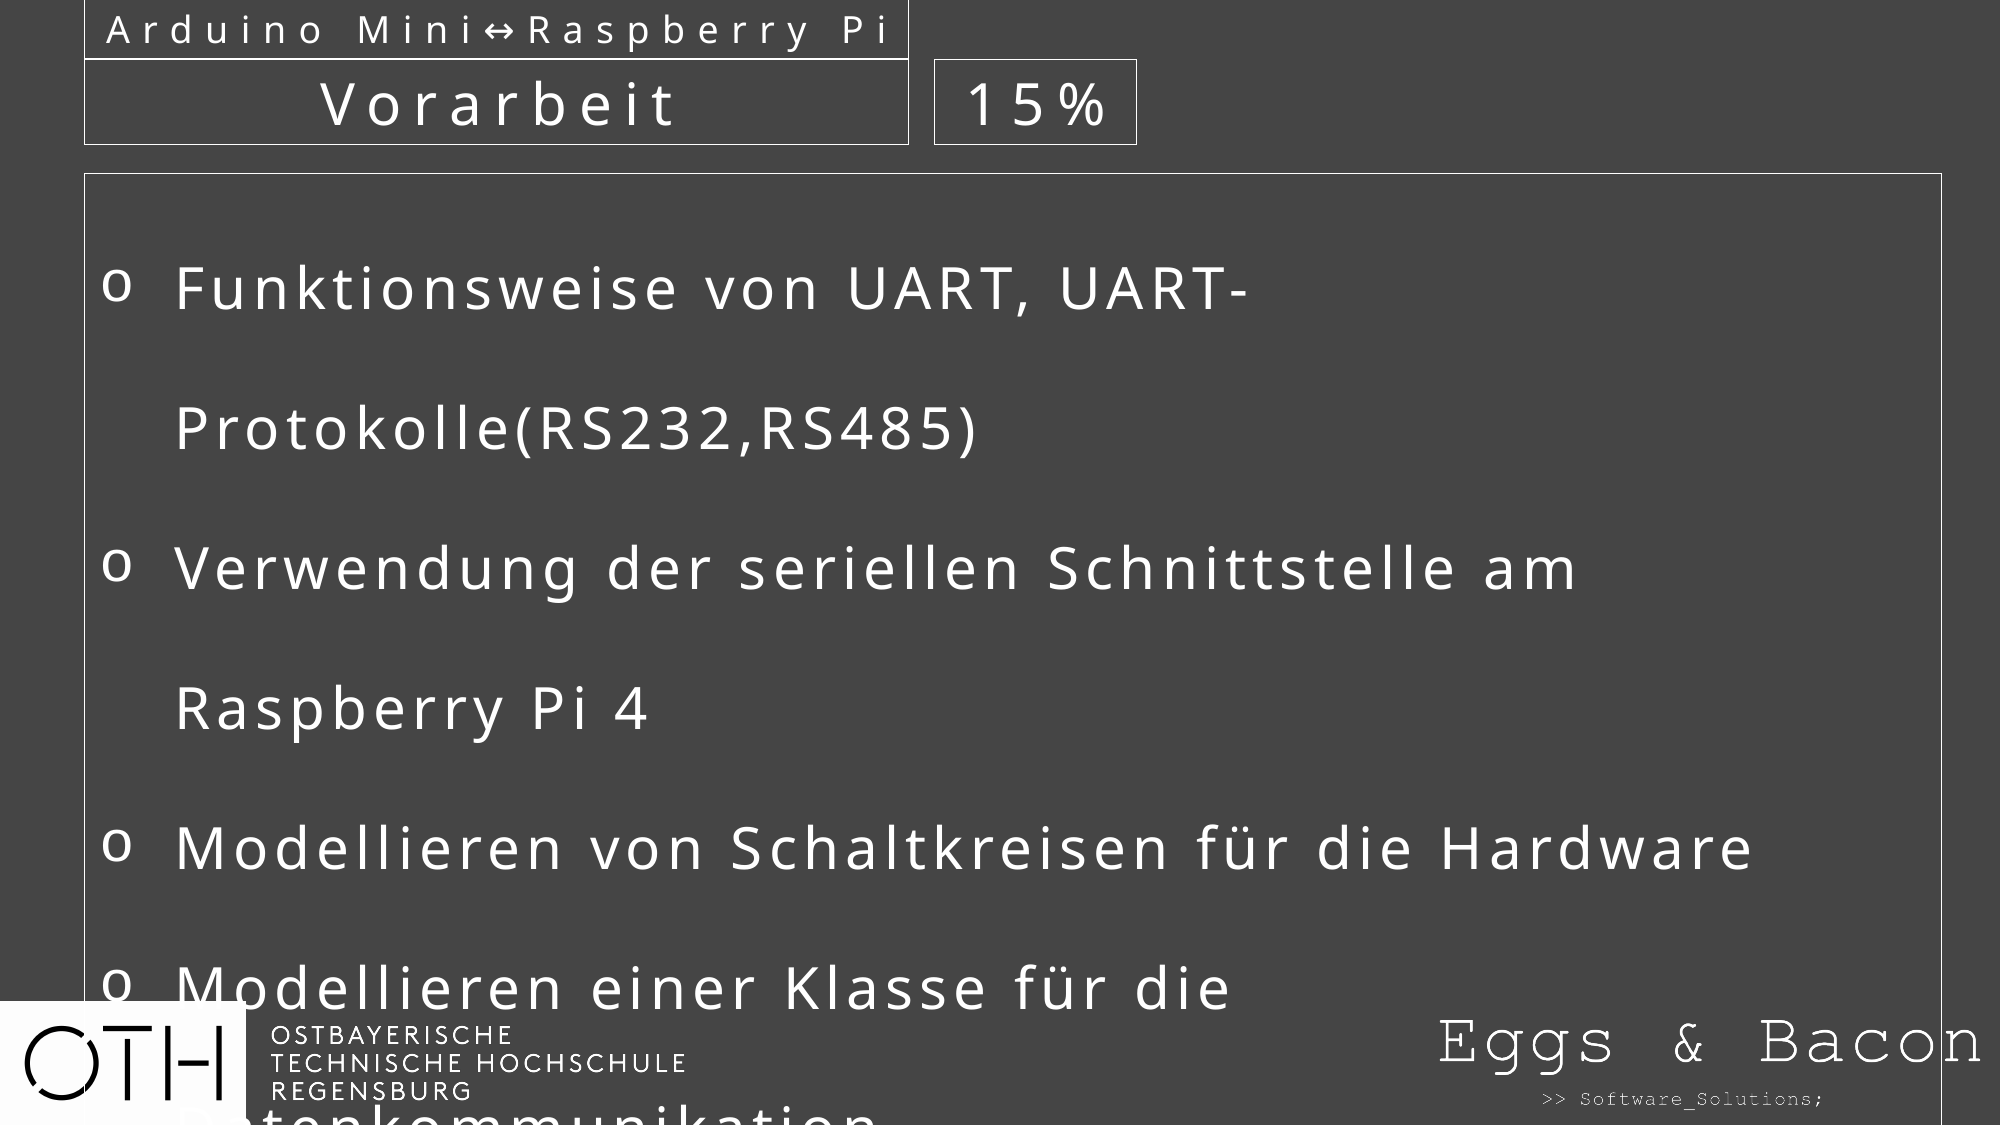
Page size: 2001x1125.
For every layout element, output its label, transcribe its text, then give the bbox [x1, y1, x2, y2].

text_box 15% [934, 59, 1137, 145]
picture [1942, 1001, 2000, 1125]
text_box Funktionsweise von UART, UART-Protokolle(RS232,RS485) Verwendung der seriellen Schnittstelle am Raspberry Pi 4 Modellieren von Schaltkreisen für die Hardware Modellieren einer Klasse für die Datenkommunikation Einrichten der Entwicklungsumgebung [84, 173, 1942, 1125]
text_box Vorarbeit [84, 59, 909, 145]
picture [0, 1001, 84, 1125]
text_box Arduino Mini↔Raspberry Pi [84, 0, 909, 59]
